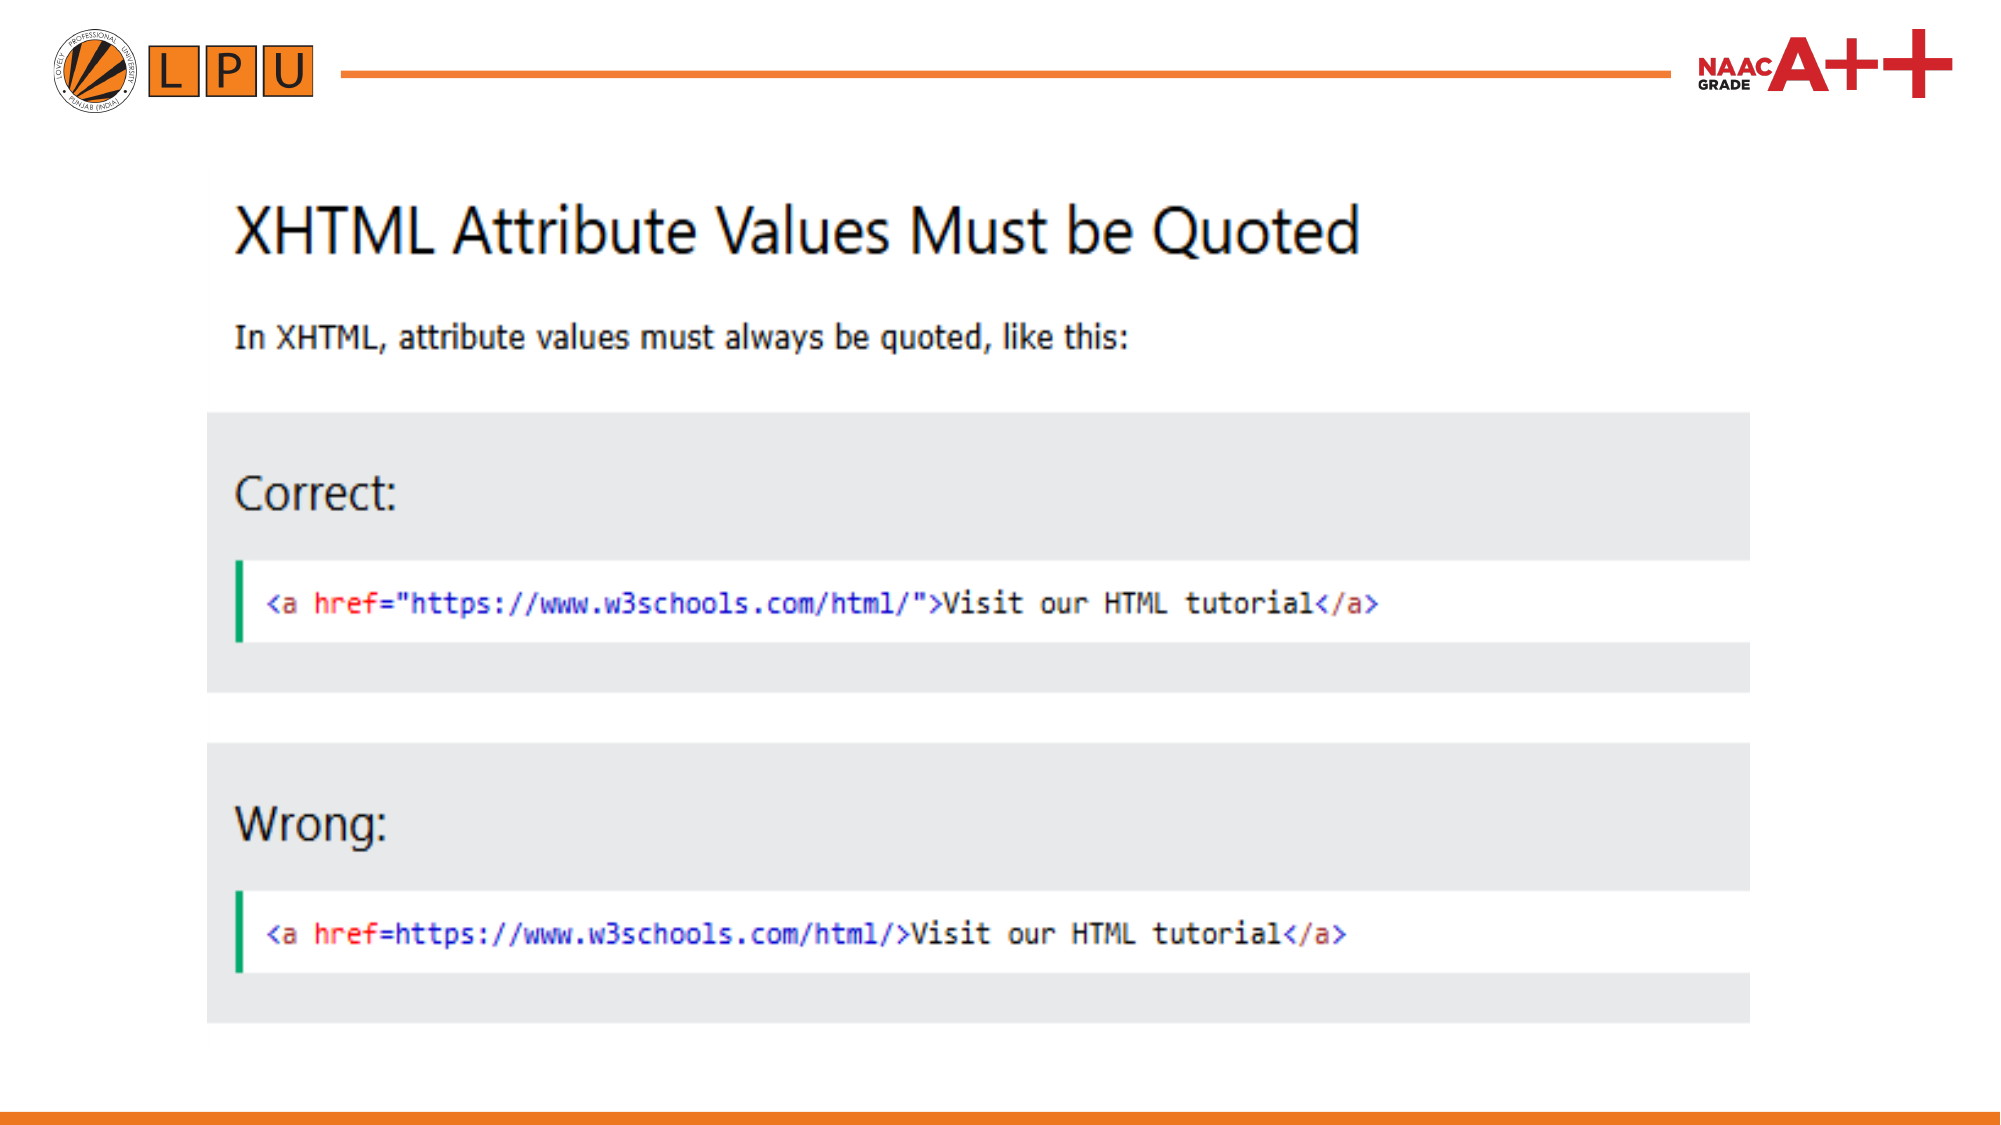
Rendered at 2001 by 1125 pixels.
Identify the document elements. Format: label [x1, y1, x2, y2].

list [207, 170, 1750, 1053]
